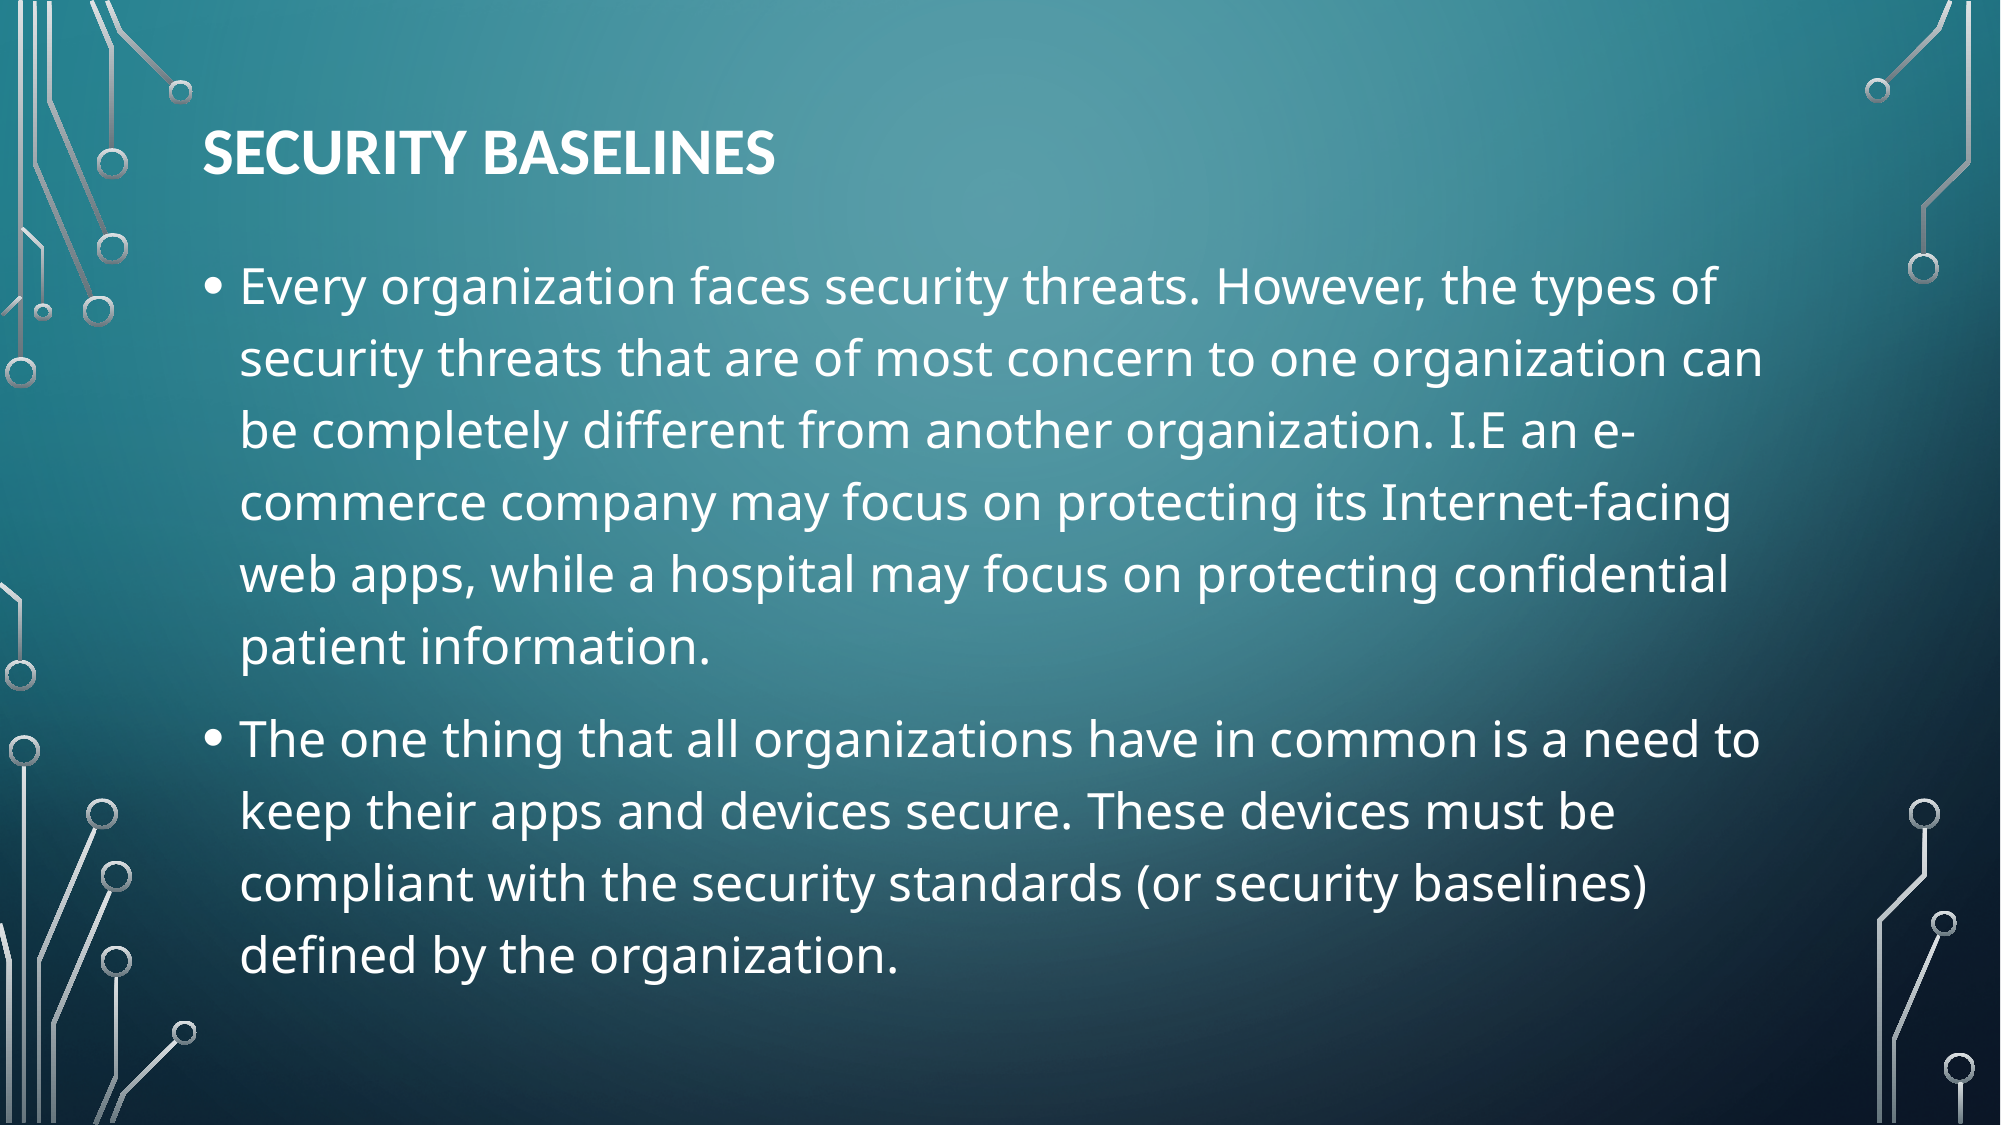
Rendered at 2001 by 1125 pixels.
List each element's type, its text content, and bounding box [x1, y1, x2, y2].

title security baselines [187, 101, 1813, 205]
list Every organization faces security threats. However, the types of security threats that are of most concern to one organization can be completely different from another organization. I.E an e-commerce company may focus on protecting its Internet-facing web apps, while a hospital may focus on protecting confidential patient information. The one thing that all organizations have in common is a need to keep their apps and devices secure. These devices must be compliant with the security standards (or security baselines) defined by the organization. [187, 234, 1813, 950]
